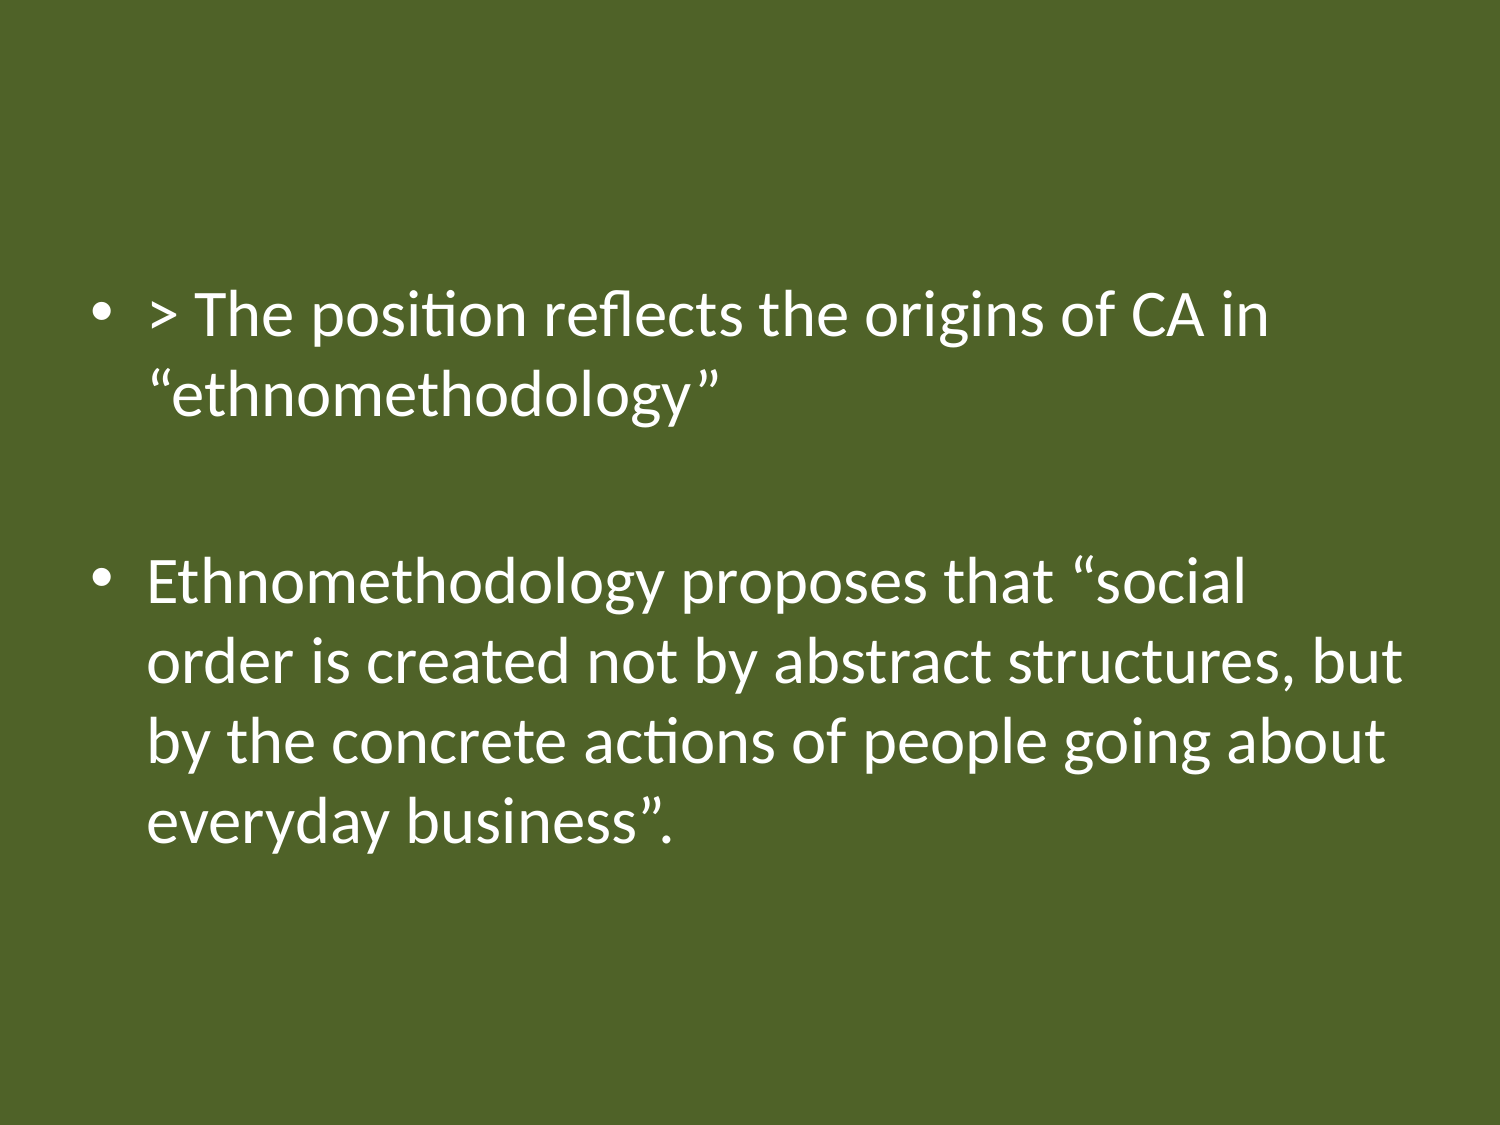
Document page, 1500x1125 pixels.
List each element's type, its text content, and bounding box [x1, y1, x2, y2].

list > The position reflects the origins of CA in “ethnomethodology” Ethnomethodology proposes that “social order is created not by abstract structures, but by the concrete actions of people going about everyday business”. [75, 262, 1425, 1005]
